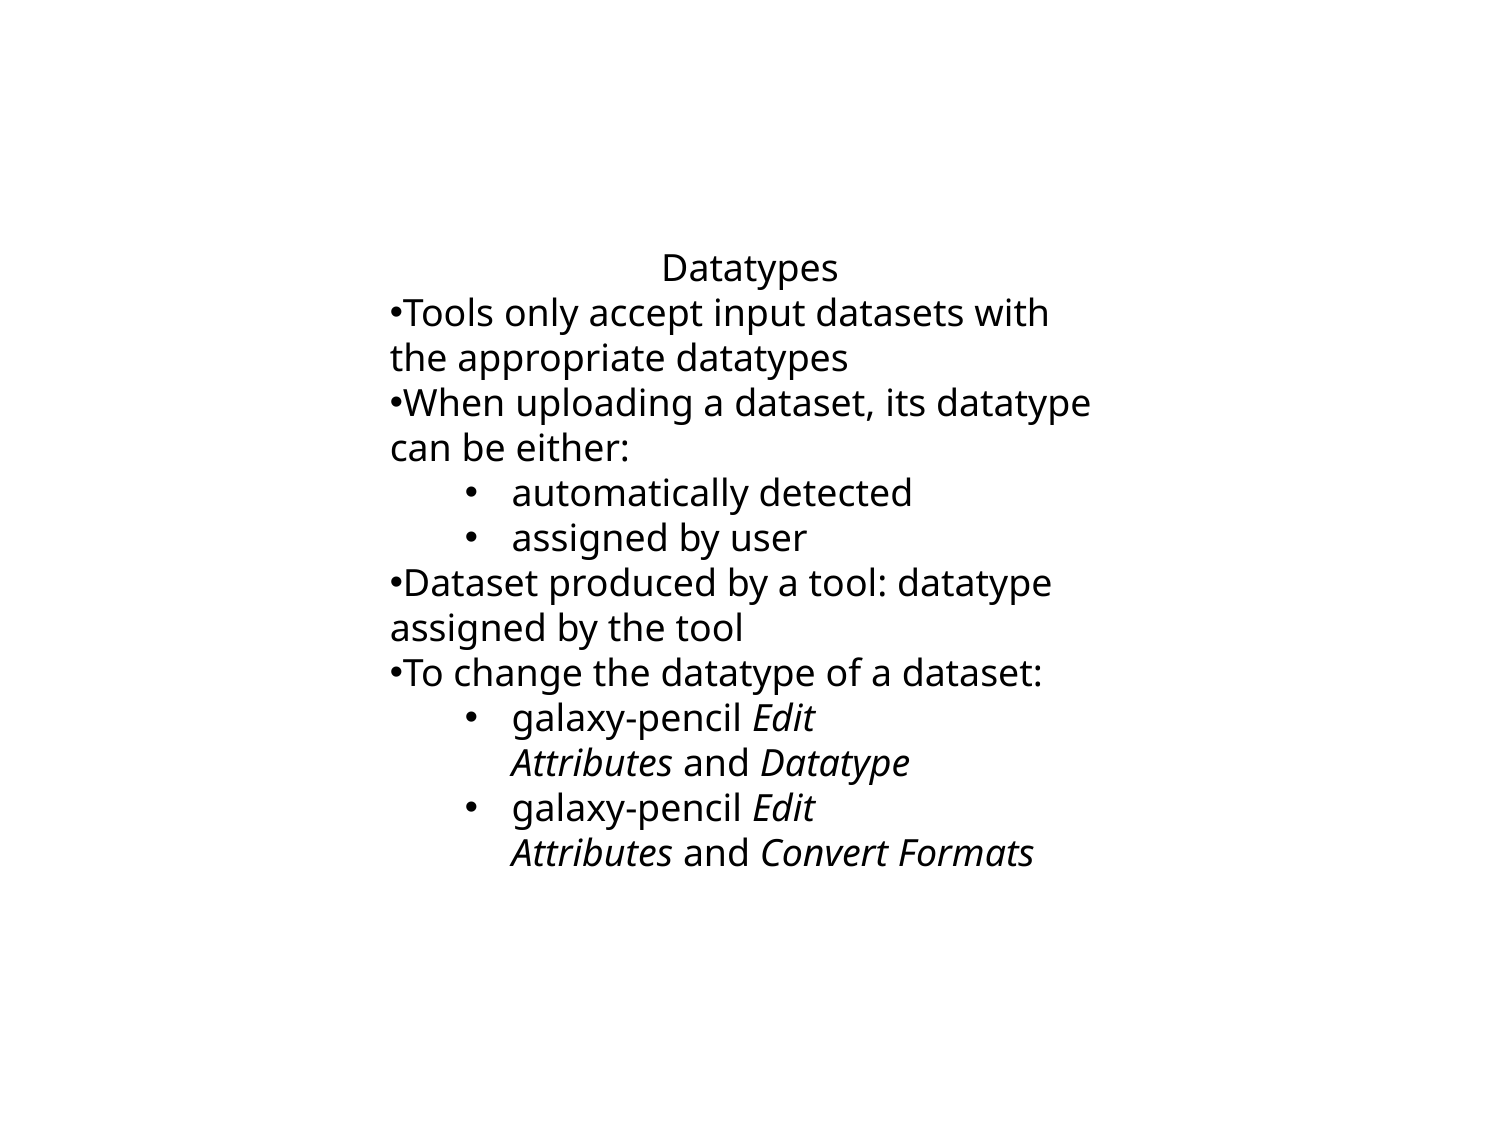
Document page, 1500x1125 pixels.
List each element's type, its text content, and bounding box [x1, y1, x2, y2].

text_box Datatypes Tools only accept input datasets with the appropriate datatypes When uploading a dataset, its datatype can be either: automatically detected assigned by user Dataset produced by a tool: datatype assigned by the tool To change the datatype of a dataset: galaxy-pencil Edit Attributes and Datatype galaxy-pencil Edit Attributes and Convert Formats [374, 236, 1125, 882]
